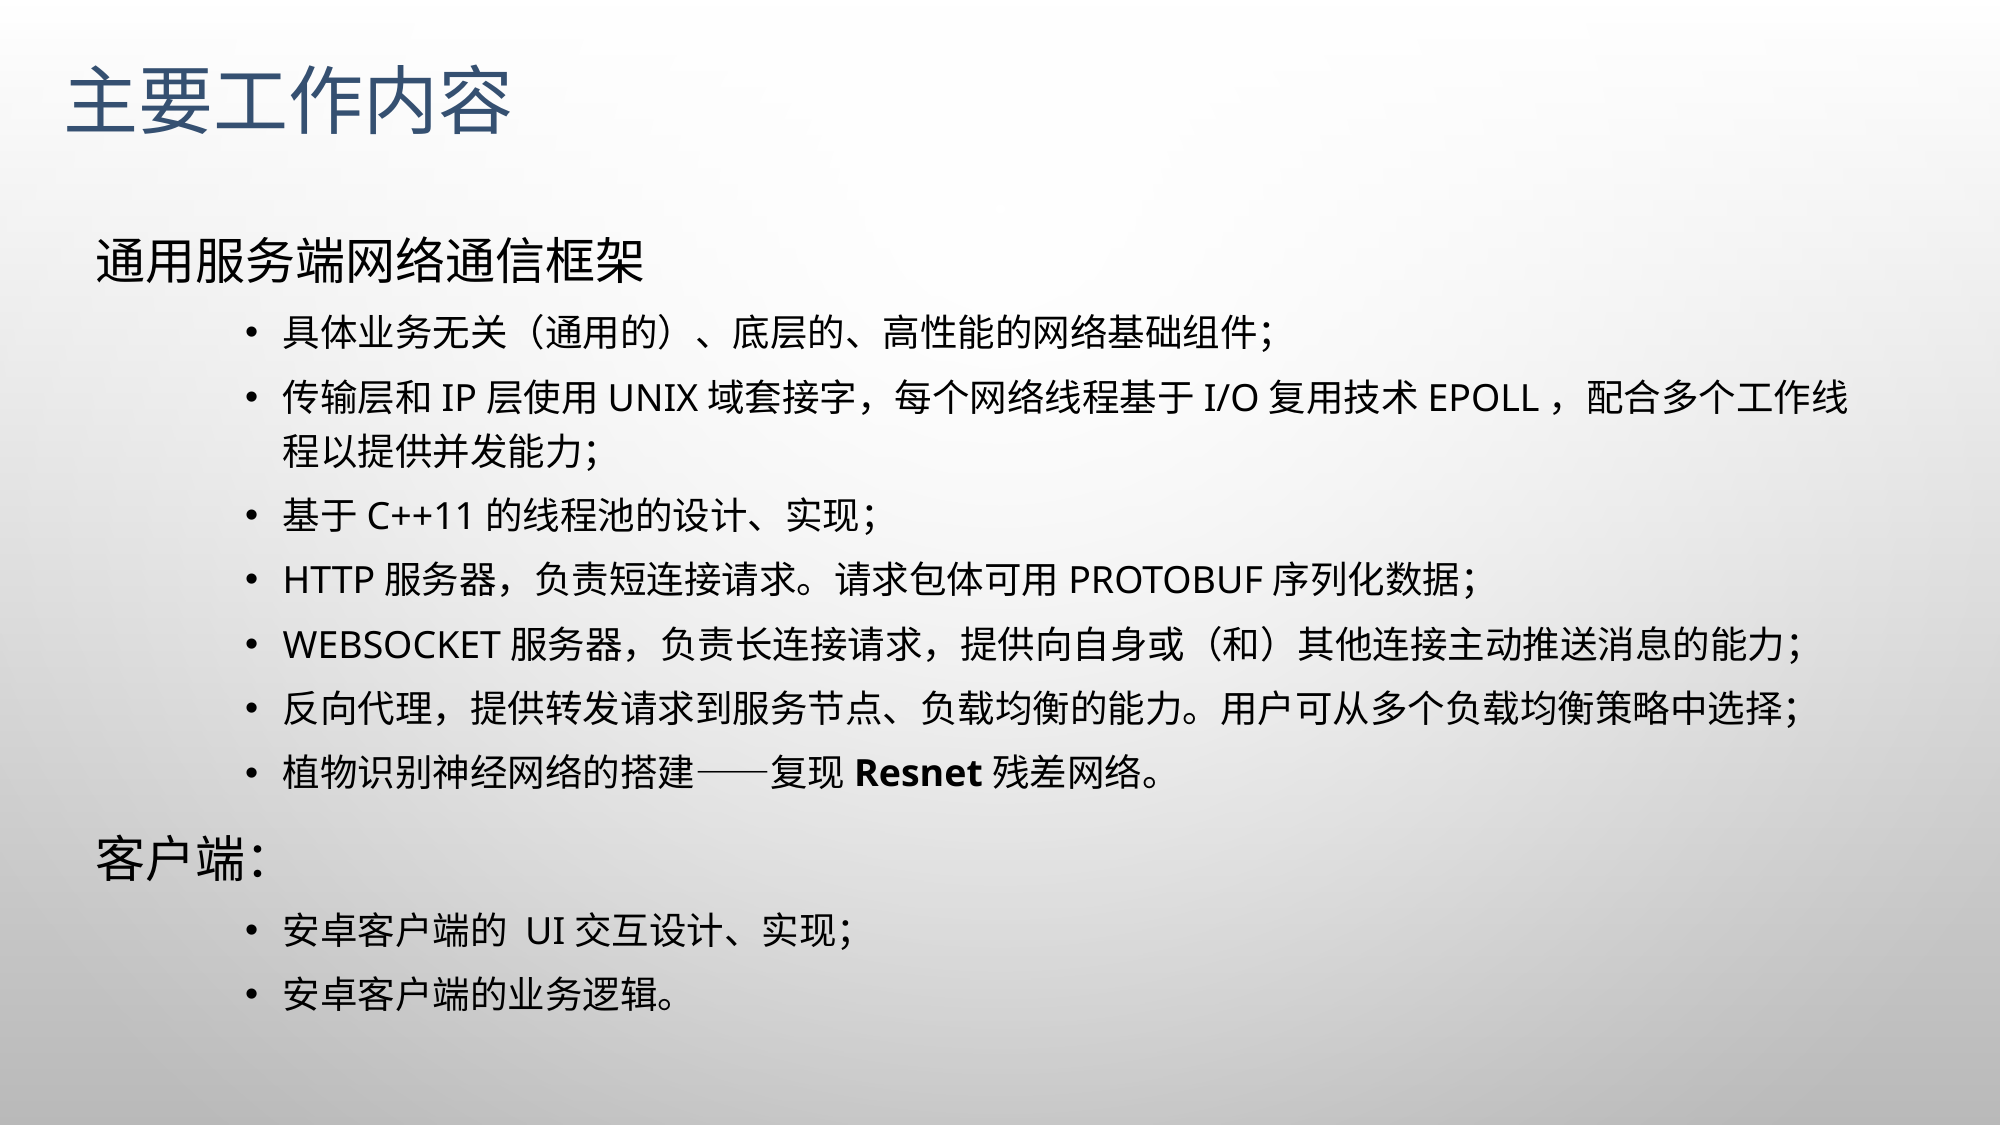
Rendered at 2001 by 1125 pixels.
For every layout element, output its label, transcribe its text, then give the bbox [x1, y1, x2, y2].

text_box 主要工作内容 [48, 46, 1592, 154]
picture [0, 0, 2000, 1125]
list 通用服务端网络通信框架 具体业务无关（通用的）、底层的、高性能的网络基础组件； 传输层和IP层使用Unix域套接字，每个网络线程基于I/O复用技术epoll，配合多个工作线程以提供并发能力； 基于C++11的线程池的设计、实现； Http服务器，负责短连接请求。请求包体可用Protobuf序列化数据； WebSocket服务器，负责长连接请求，提供向自身或（和）其他连接主动推送消息的能力； 反向代理，提供转发请求到服务节点、负载均衡的能力。用户可从多个负载均衡策略中选择； 植物识别神经网络的搭建——复现Resnet残差网络。 客户端： 安卓客户端的 UI交互设计、实现； 安卓客户端的业务逻辑。 [80, 210, 1874, 1037]
